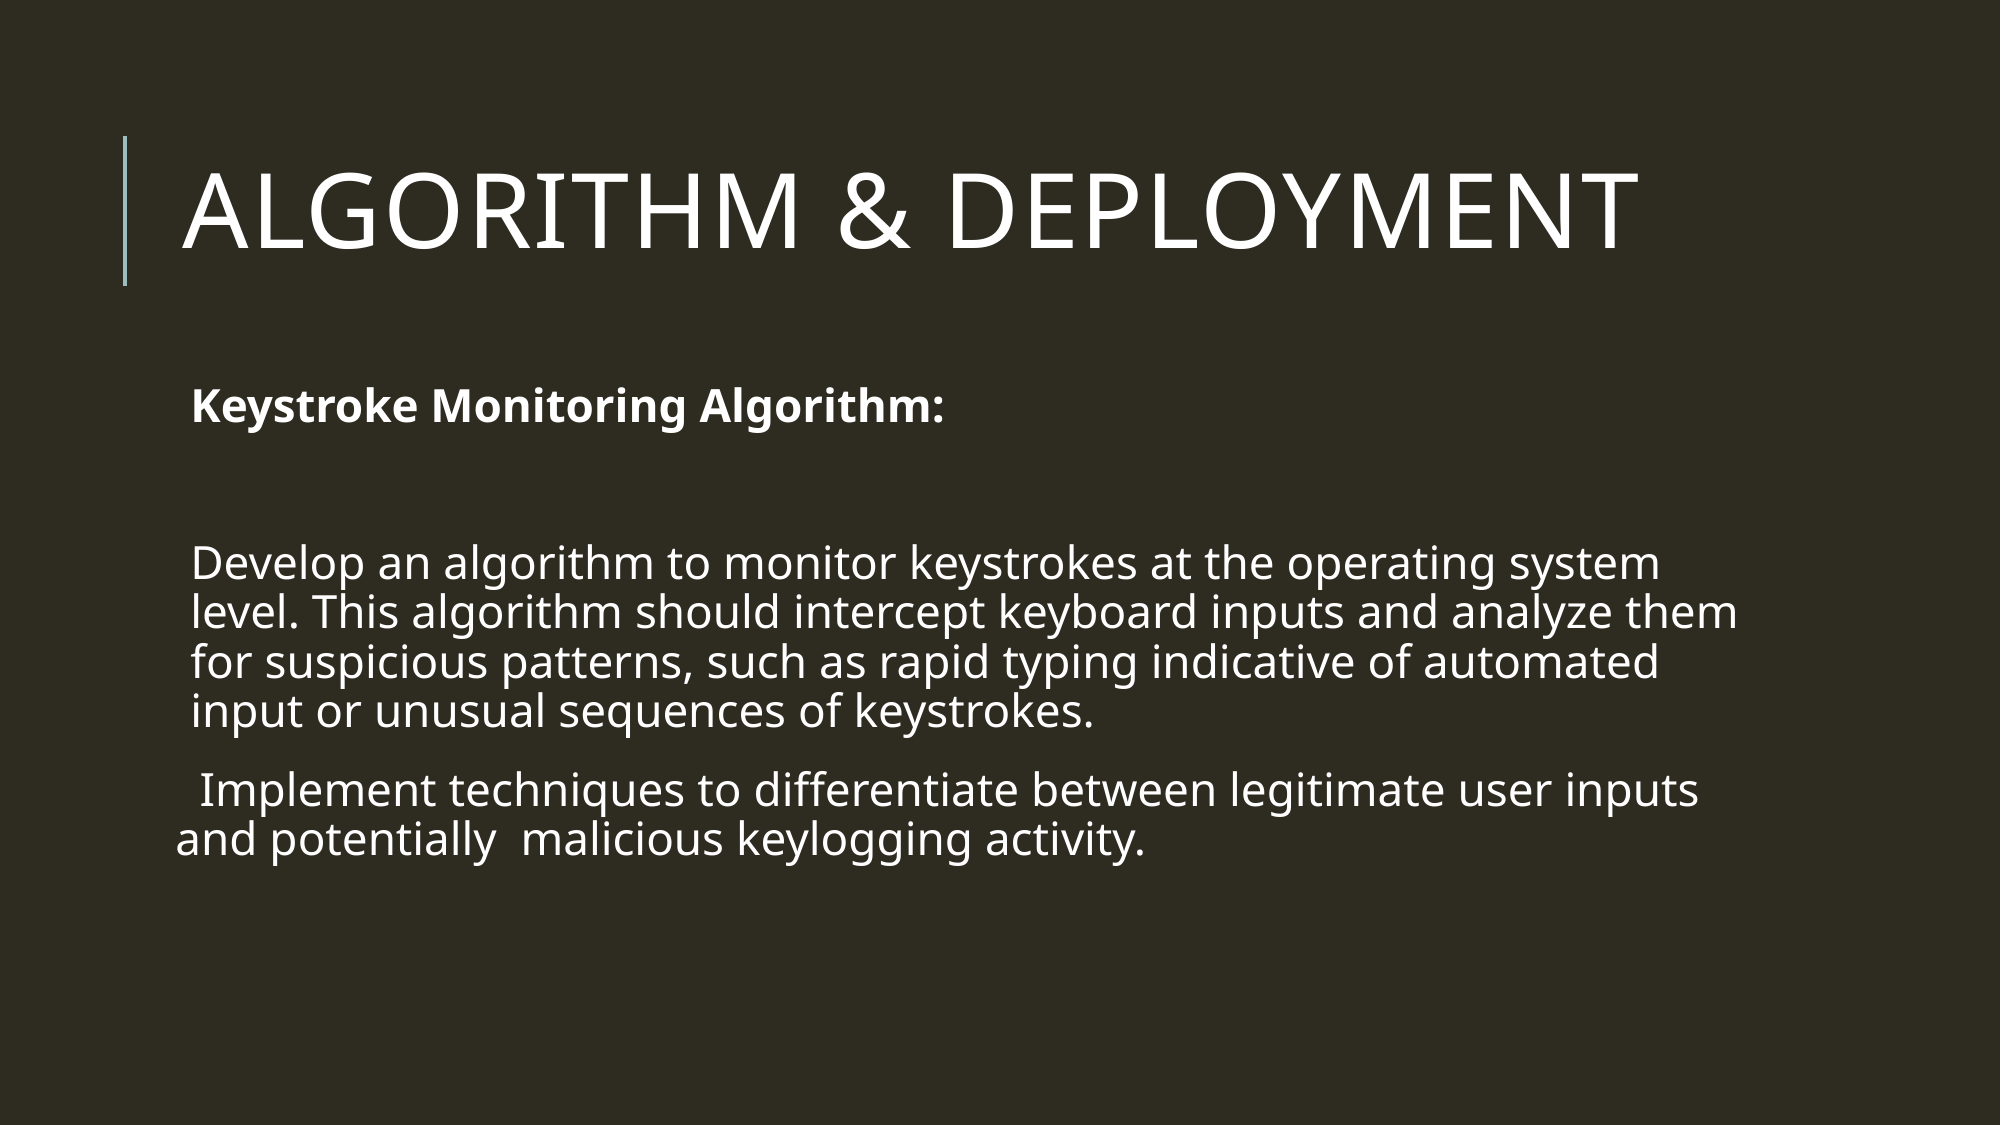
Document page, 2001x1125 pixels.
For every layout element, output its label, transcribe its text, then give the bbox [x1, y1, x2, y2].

title ALGORITHM & DEPLOYMENT [168, 96, 1763, 342]
list Keystroke Monitoring Algorithm: Develop an algorithm to monitor keystrokes at the operating system level. This algorithm should intercept keyboard inputs and analyze them for suspicious patterns, such as rapid typing indicative of automated input or unusual sequences of keystrokes. Implement techniques to differentiate between legitimate user inputs and potentially malicious keylogging activity. [168, 375, 1763, 1035]
